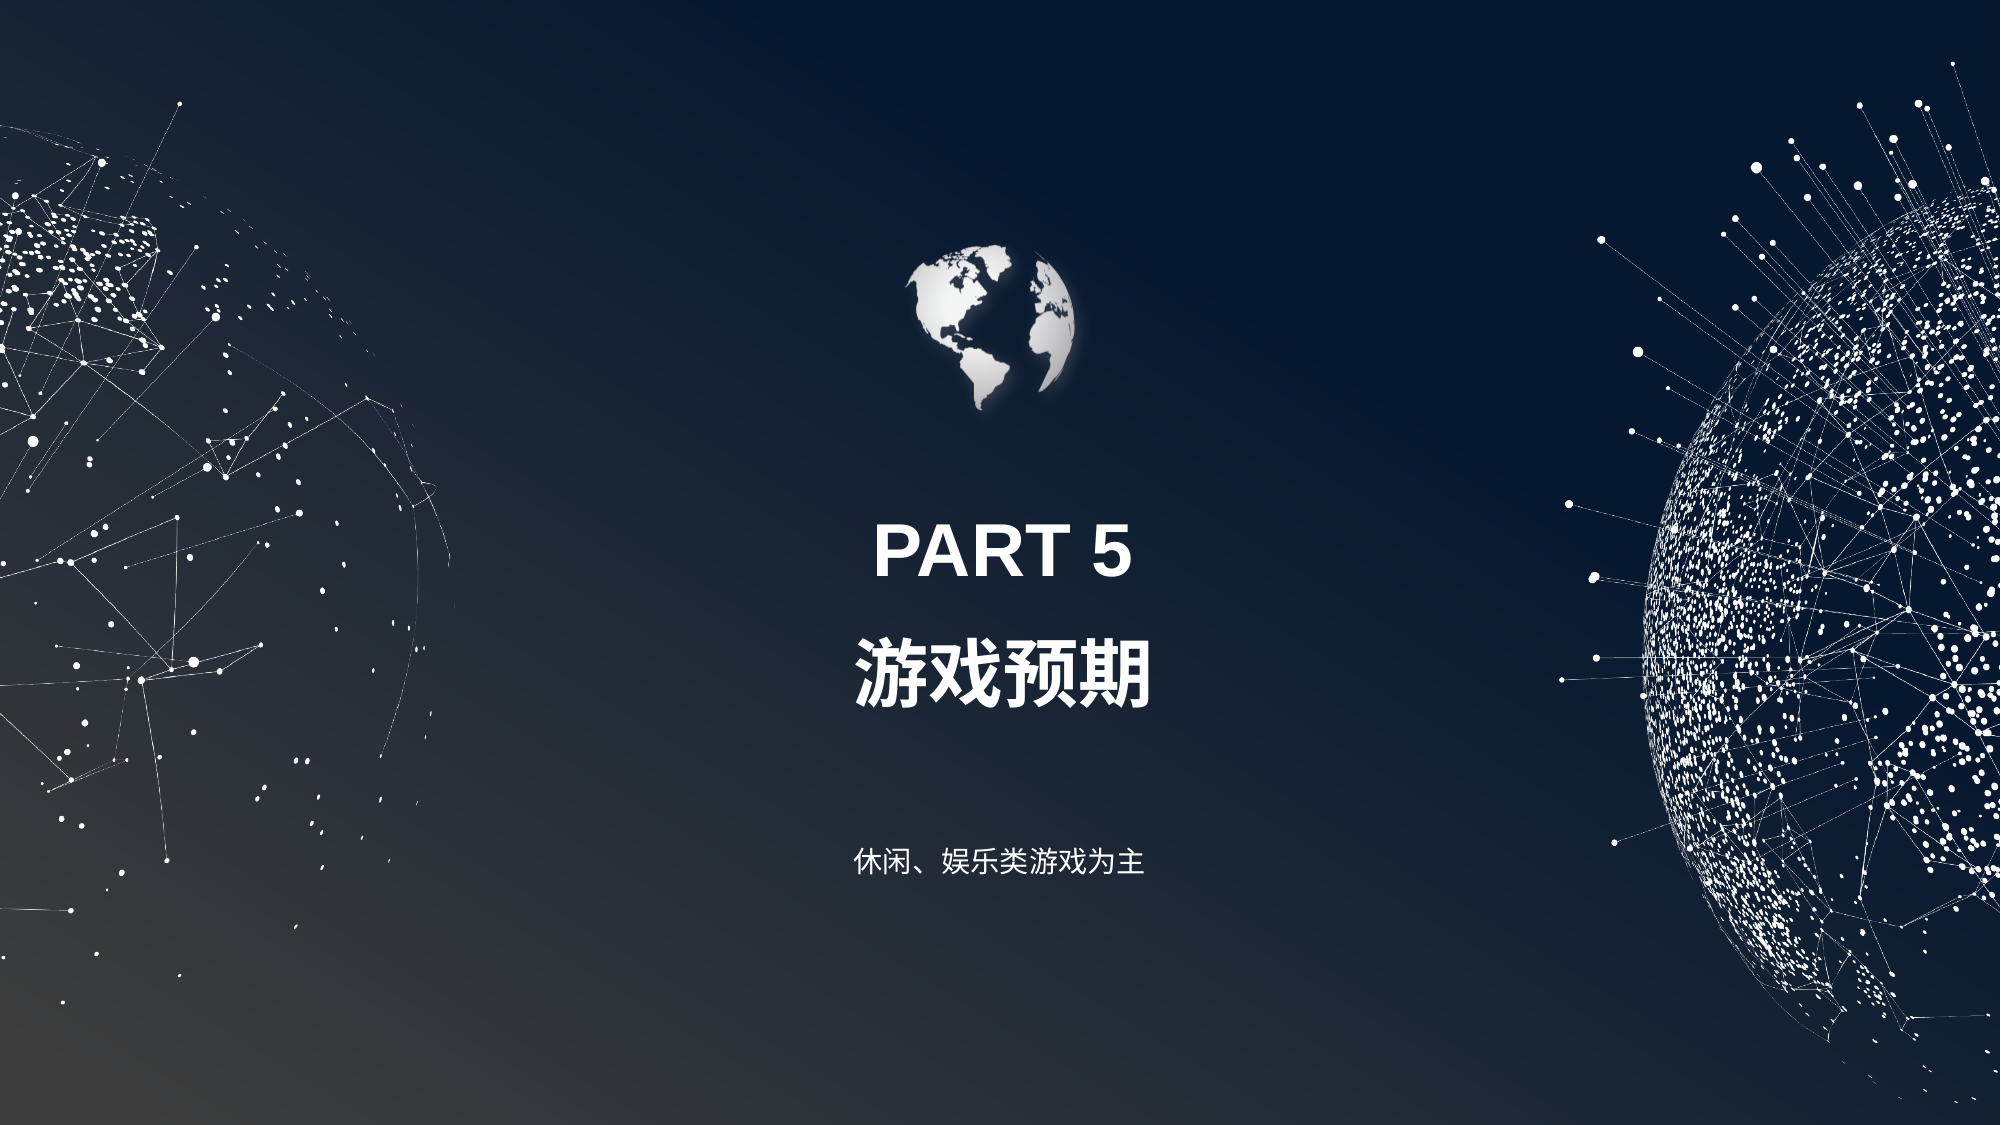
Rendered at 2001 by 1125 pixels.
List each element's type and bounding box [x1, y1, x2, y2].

text_box [0, 0, 2000, 1125]
picture [868, 203, 1132, 459]
